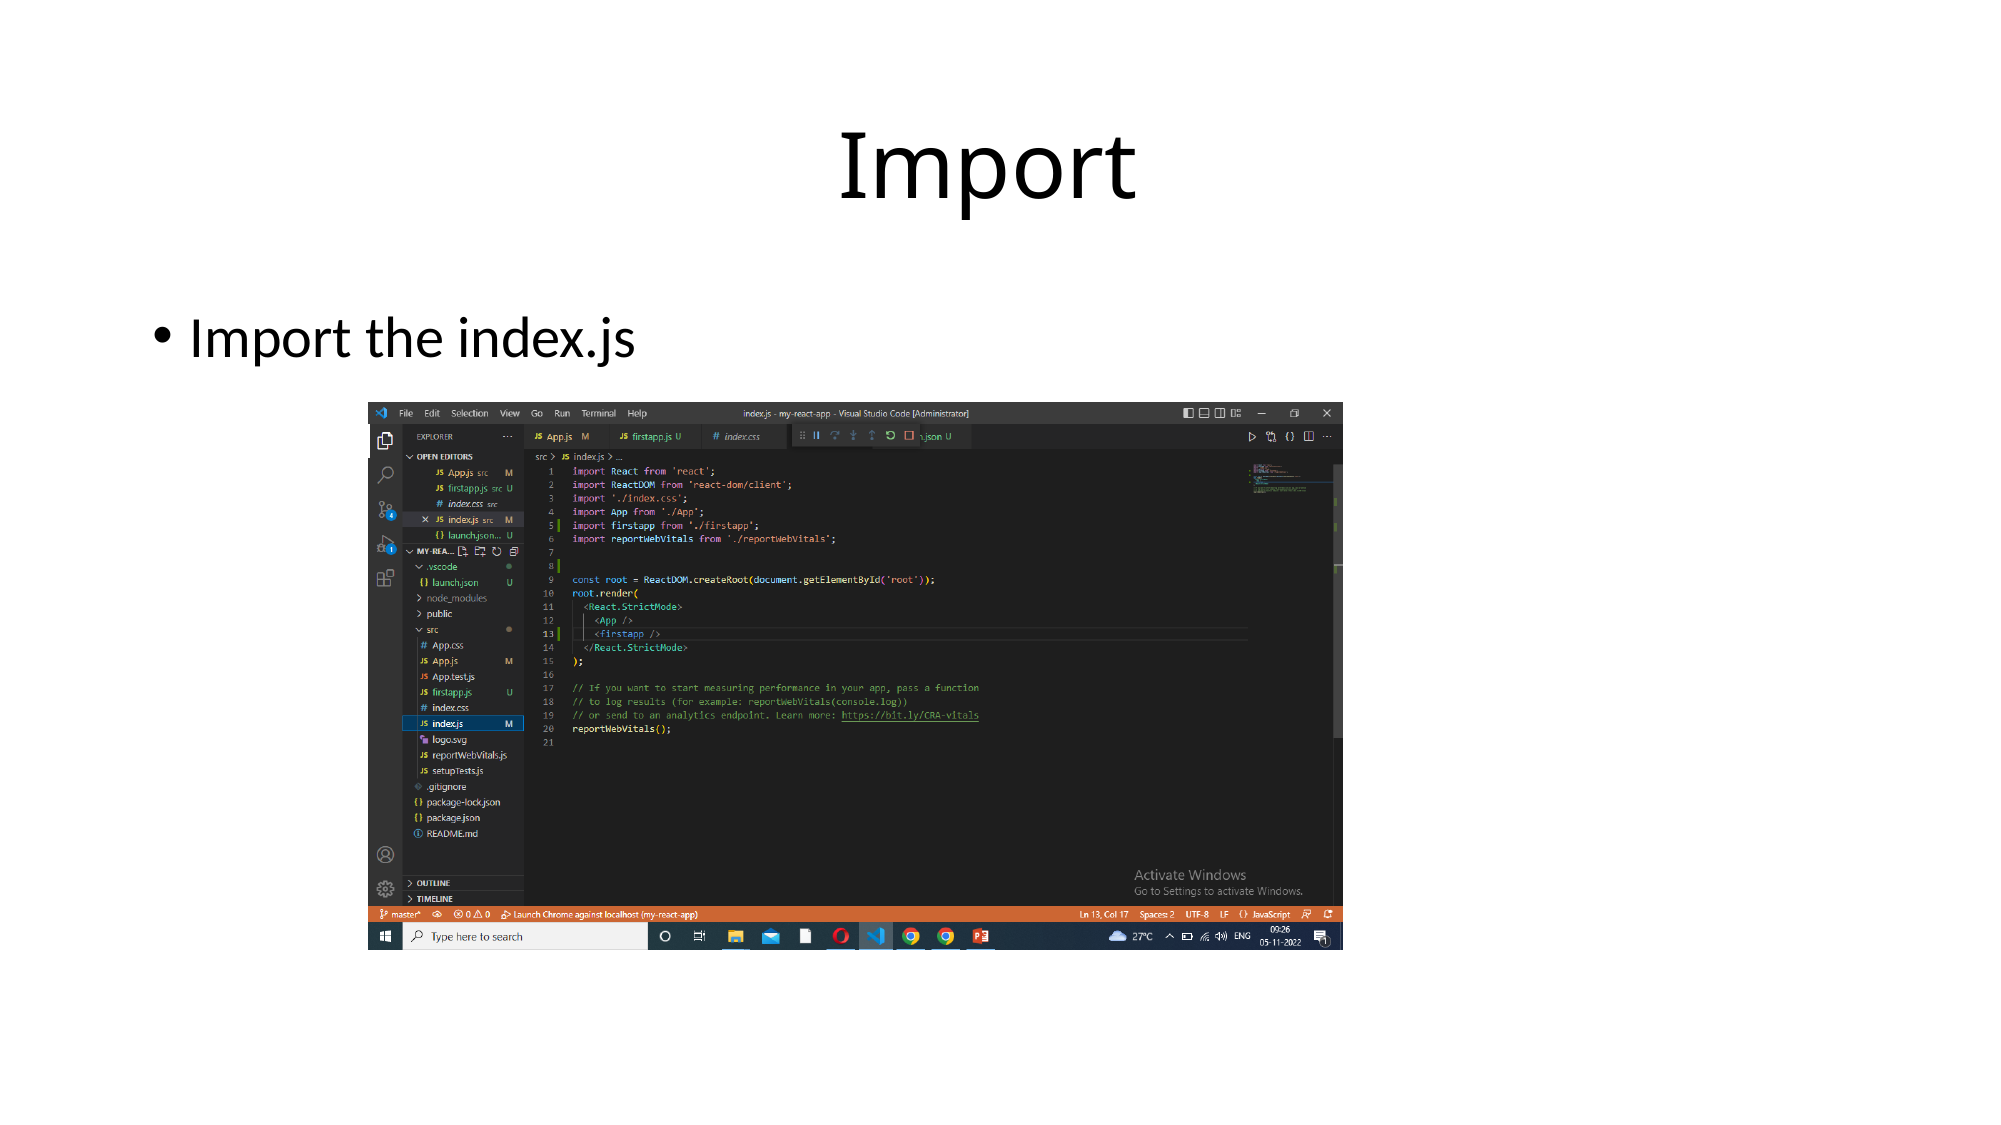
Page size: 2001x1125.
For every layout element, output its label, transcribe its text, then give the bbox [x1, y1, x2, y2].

picture [368, 402, 1343, 950]
list Import the index.js [137, 299, 1863, 1014]
title Import [137, 59, 1863, 278]
